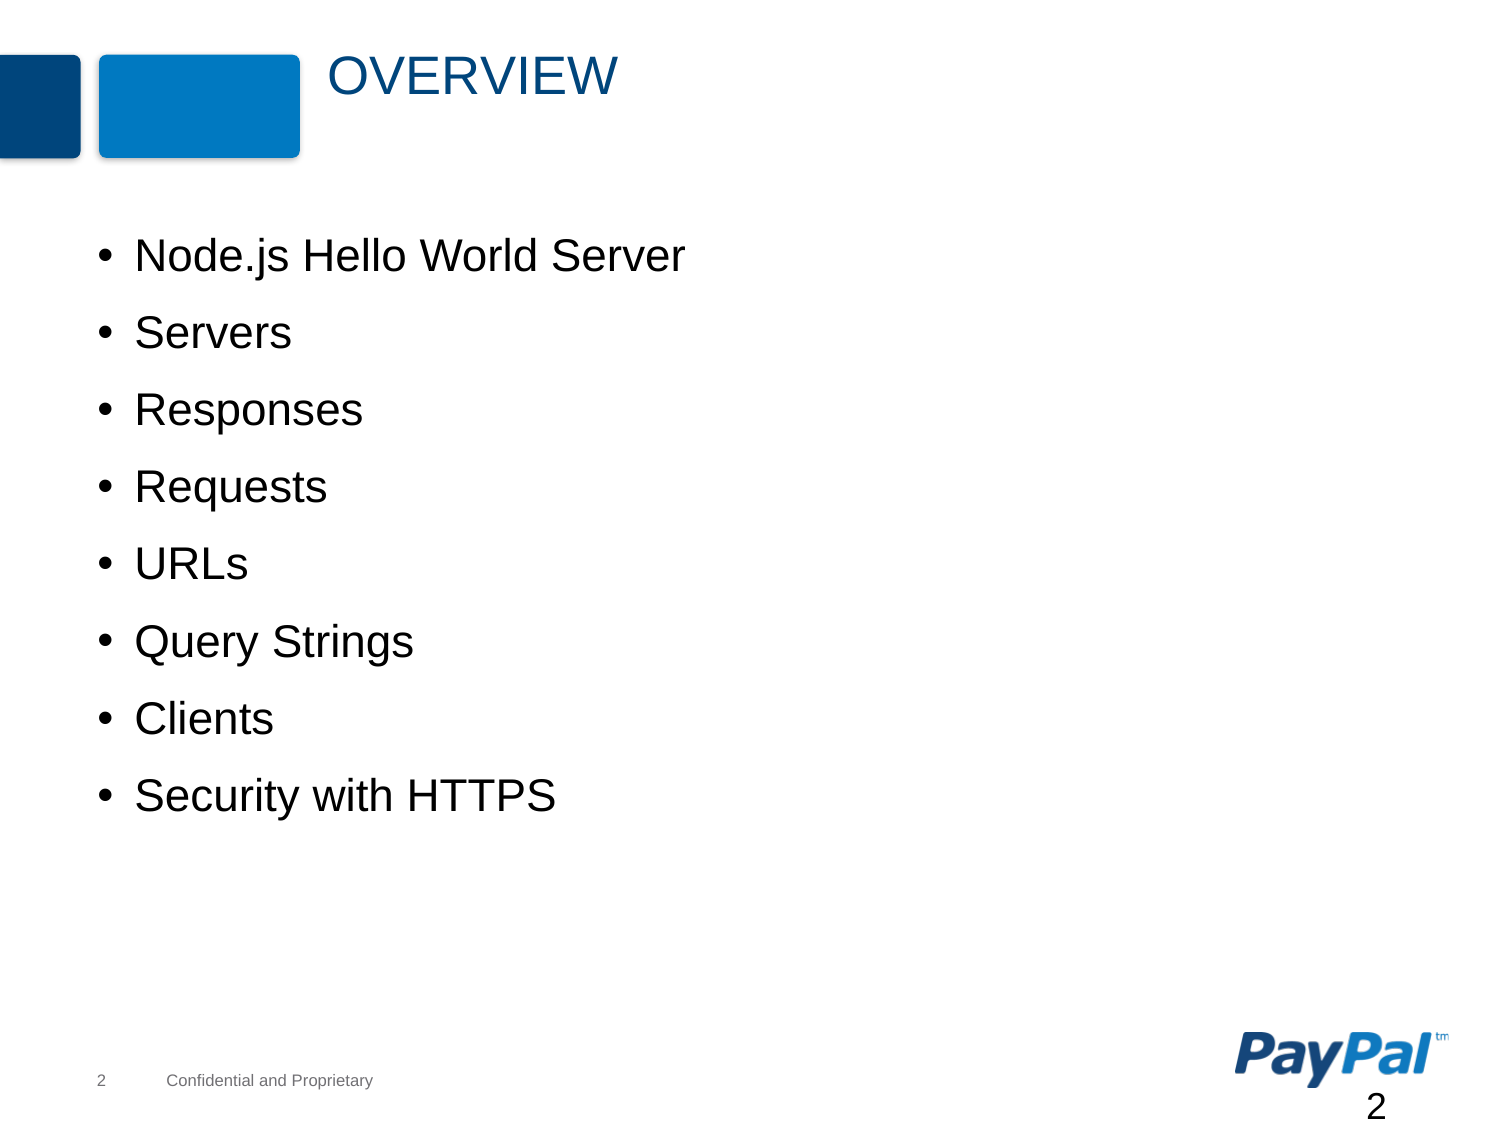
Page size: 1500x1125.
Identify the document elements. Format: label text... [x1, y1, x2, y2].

title Overview [312, 37, 1463, 175]
list Node.js Hello World Server Servers Responses Requests URLs Query Strings Clients Security with HTTPS [82, 221, 1413, 1013]
picture [1235, 1032, 1449, 1088]
slide_number 2 [1351, 1074, 1500, 1125]
